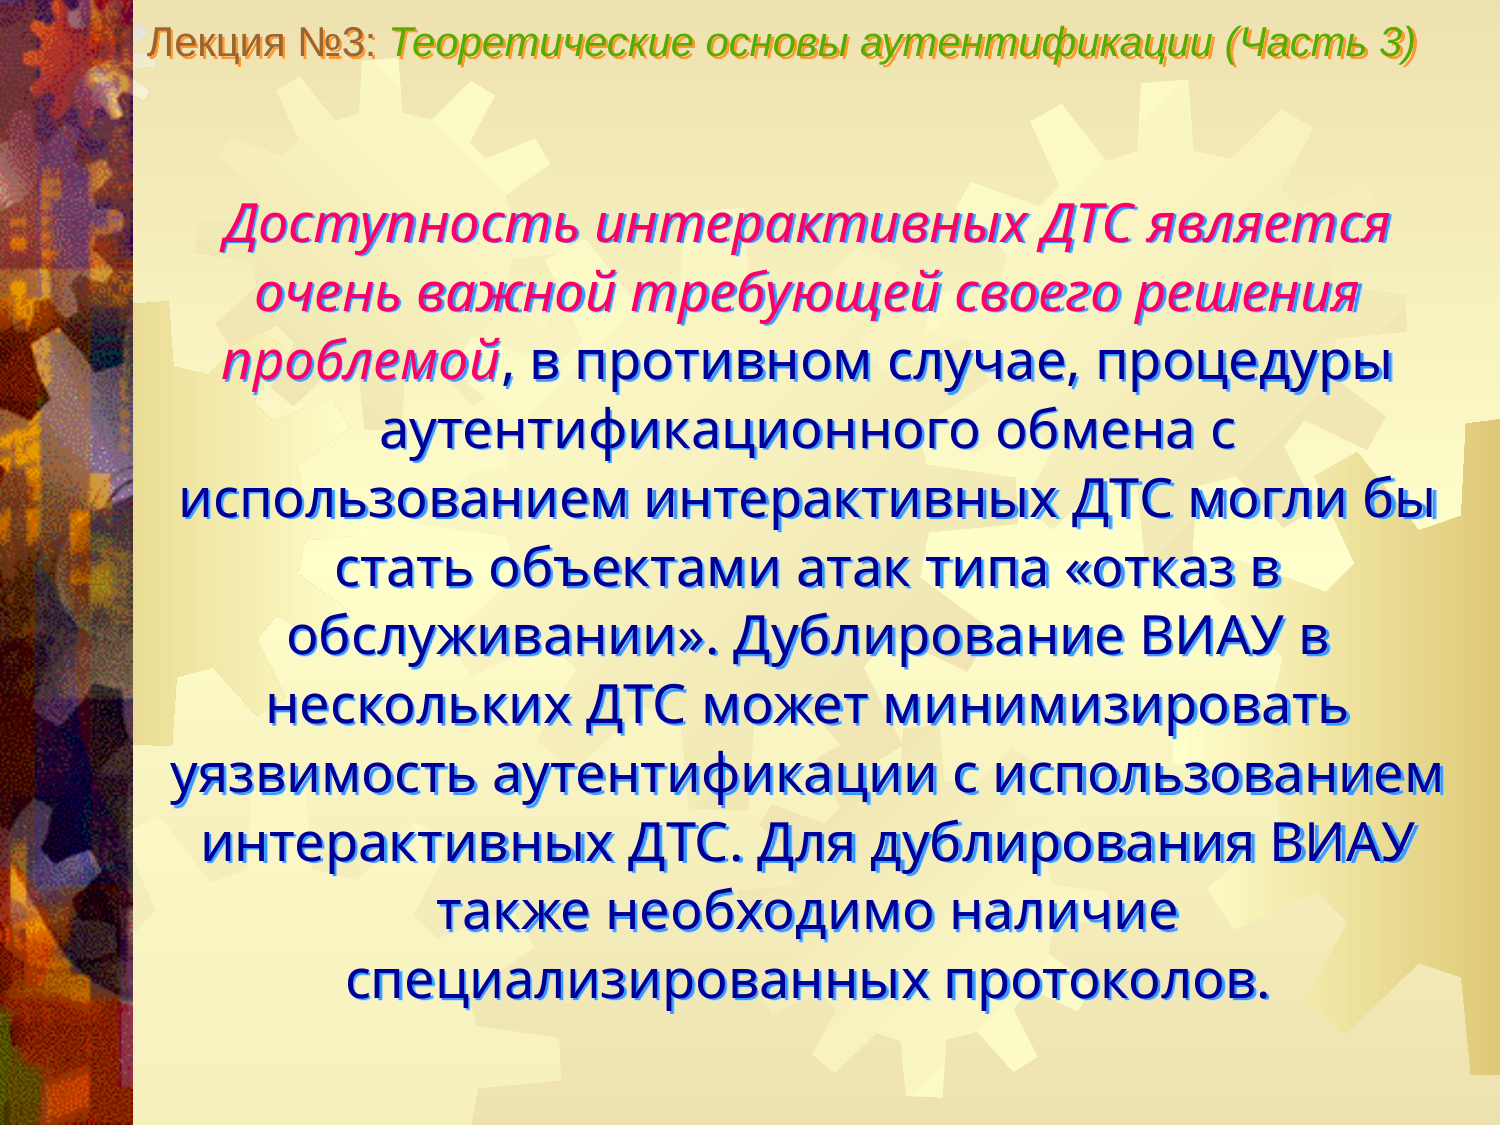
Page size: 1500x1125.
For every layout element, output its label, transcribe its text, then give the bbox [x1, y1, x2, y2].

picture [0, 0, 133, 1125]
text_box Лекция №3: Теоретические основы аутентификации (Часть 3) [123, 20, 1500, 66]
text_box Доступность интерактивных ДТС является очень важной требующей своего решения проблемой, в противном случае, процедуры аутентификационного обмена с использованием интерактивных ДТС могли бы стать объектами атак типа «отказ в обслуживании». Дублирование ВИАУ в нескольких ДТС может минимизировать уязвимость аутентификации с использованием интерактивных ДТС. Для дублирования ВИАУ также необходимо наличие специализированных протоколов. [152, 184, 1465, 1010]
